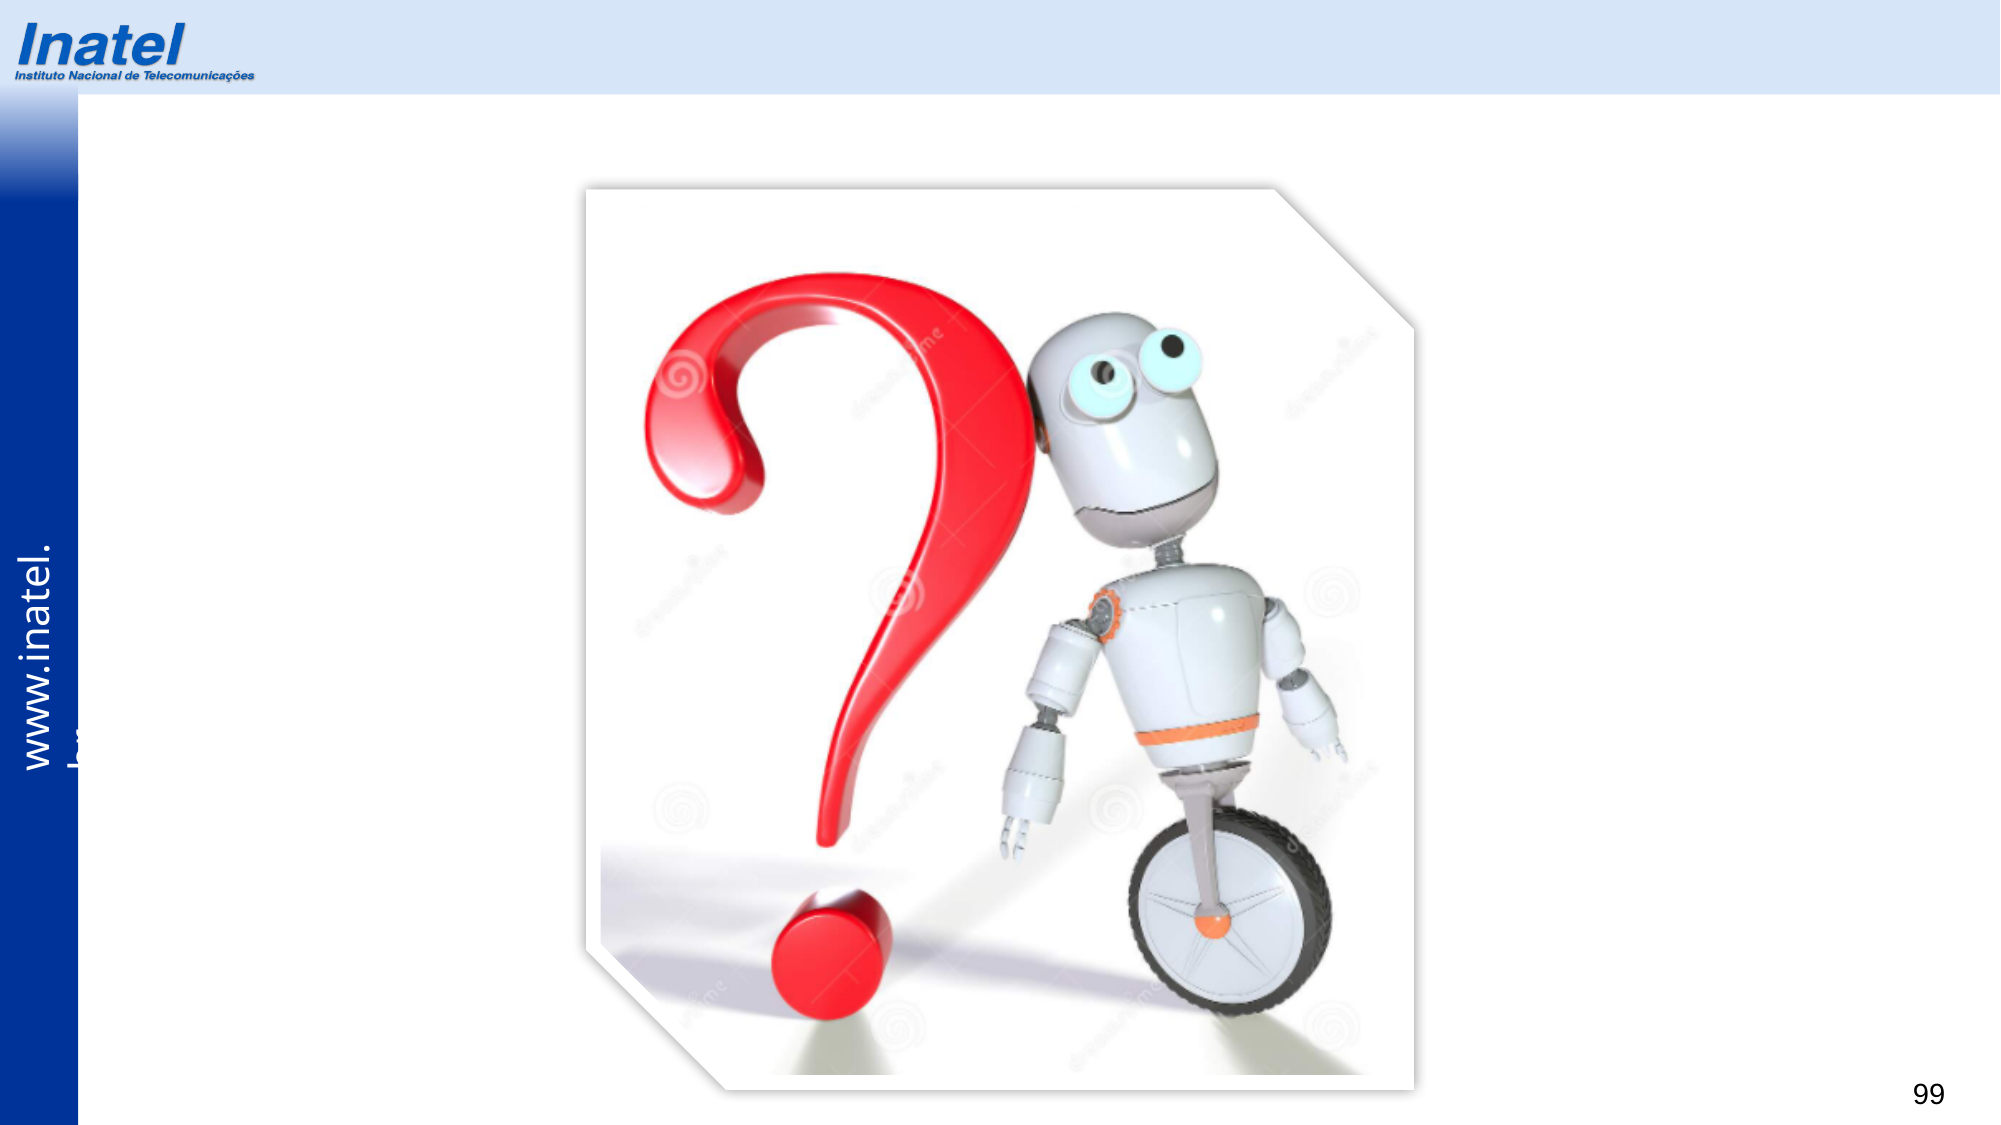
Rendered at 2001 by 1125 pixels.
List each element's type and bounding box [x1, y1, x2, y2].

picture [12, 20, 258, 85]
picture [593, 196, 1407, 1083]
